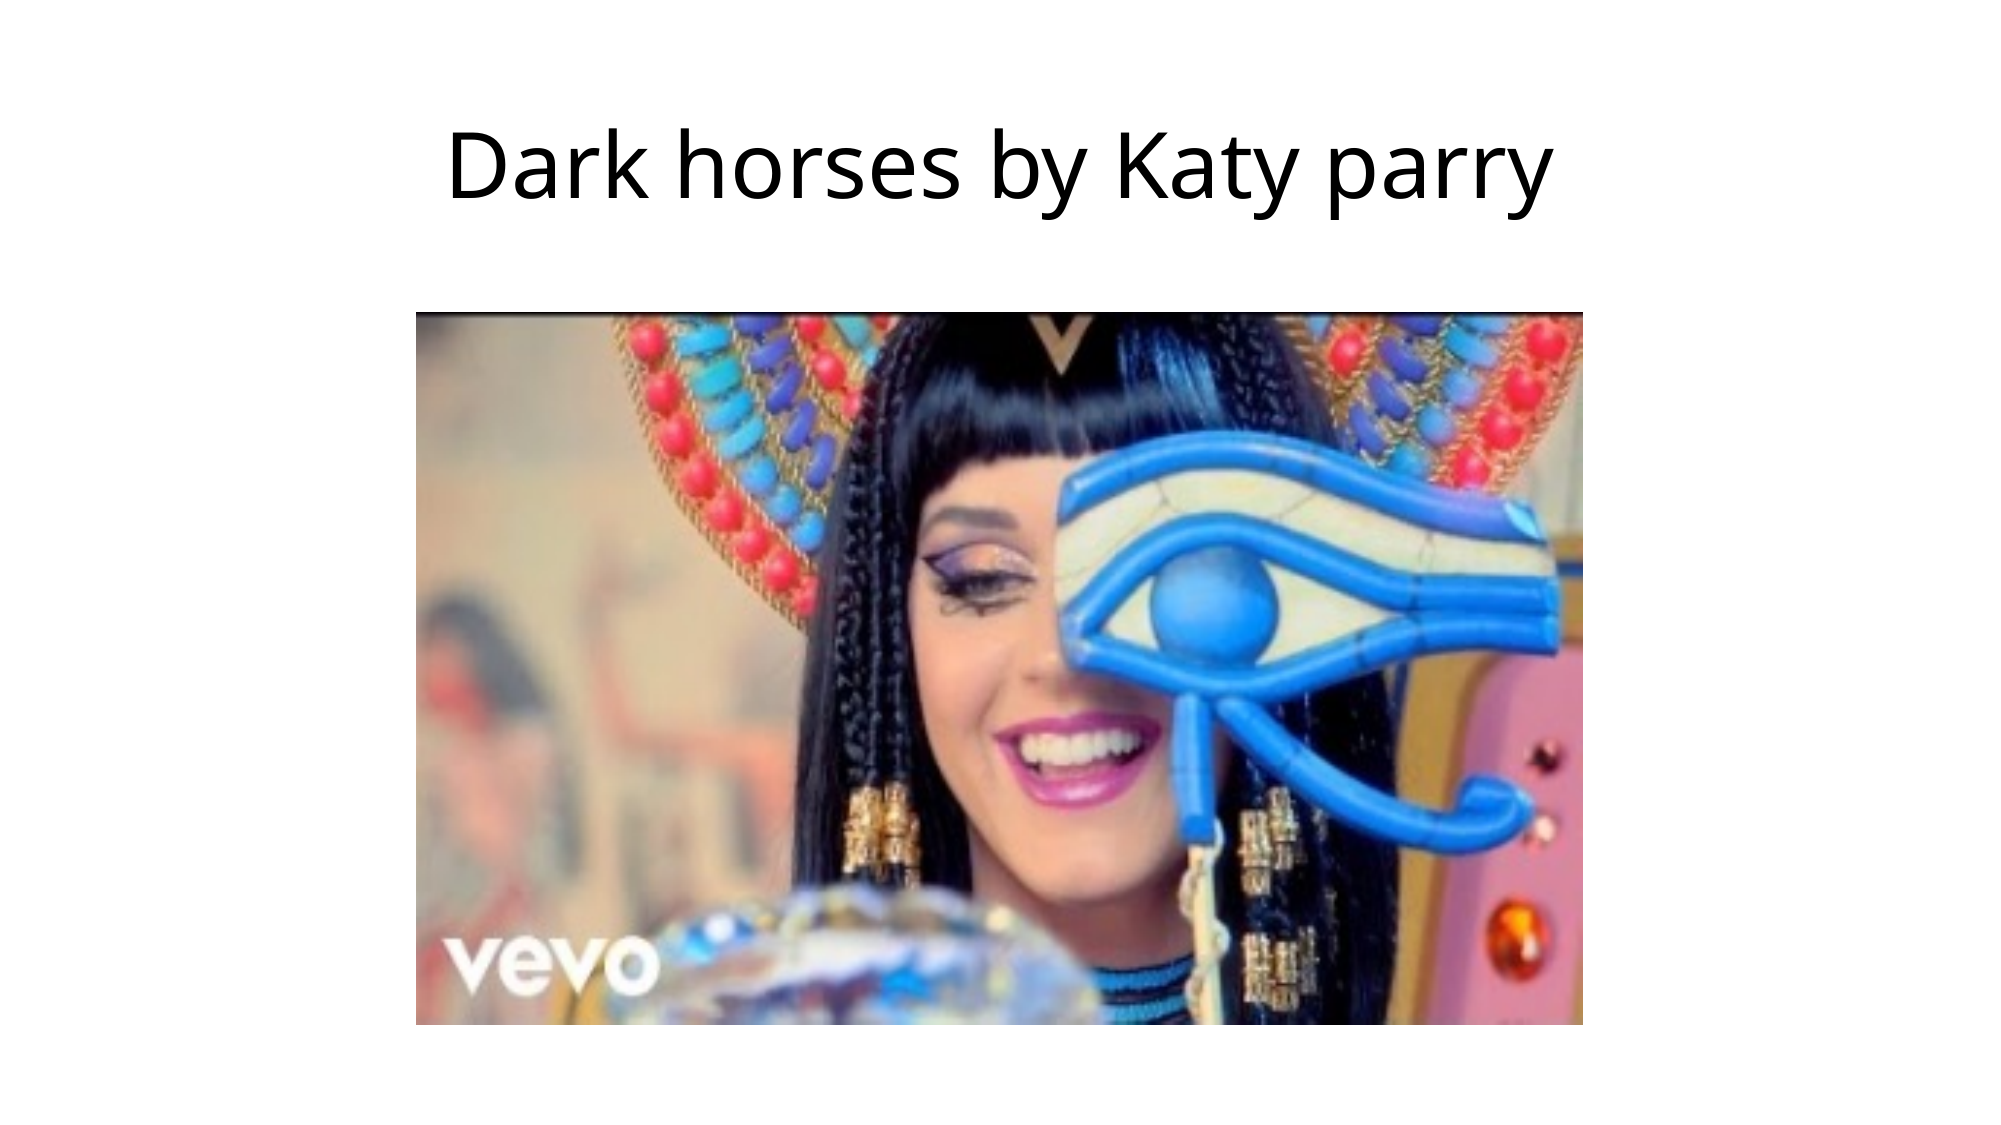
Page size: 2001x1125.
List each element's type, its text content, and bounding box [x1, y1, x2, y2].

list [416, 311, 1584, 1026]
title Dark horses by Katy parry [137, 59, 1863, 278]
